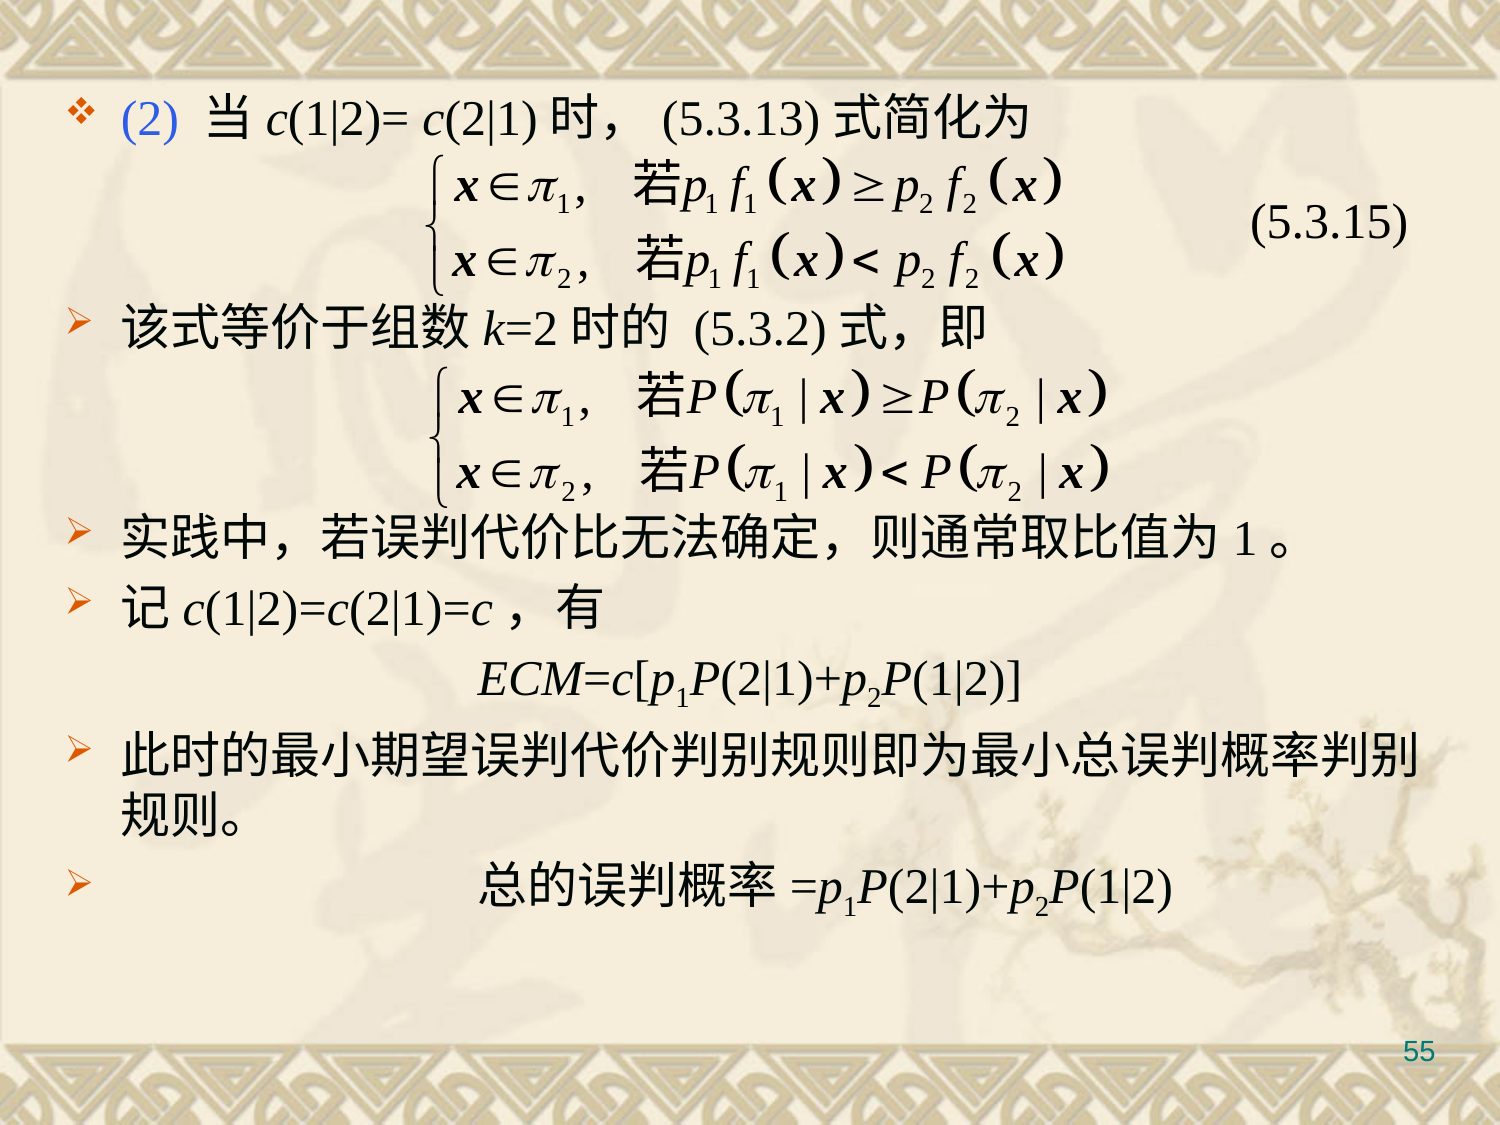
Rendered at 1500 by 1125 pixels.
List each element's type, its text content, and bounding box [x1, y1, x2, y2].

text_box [418, 148, 1065, 304]
picture [0, 0, 1500, 1125]
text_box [422, 360, 1111, 516]
slide_number 55 [1074, 1024, 1451, 1103]
text_box (5.3.15) [1235, 181, 1424, 257]
list (2) 当c(1|2)= c(2|1)时，(5.3.13)式简化为 该式等价于组数k=2时的 (5.3.2)式，即 实践中，若误判代价比无法确定，则通常取比值为1。 记c(1|2)=c(2|1)=c，有 ECM=c[p1P(2|1)+p2P(1|2)] 此时的最小期望误判代价判别规则即为最小总误判概率判别规则。 总的误判概率=p1P(2|1)+p2P(1|2) [49, 78, 1451, 1001]
